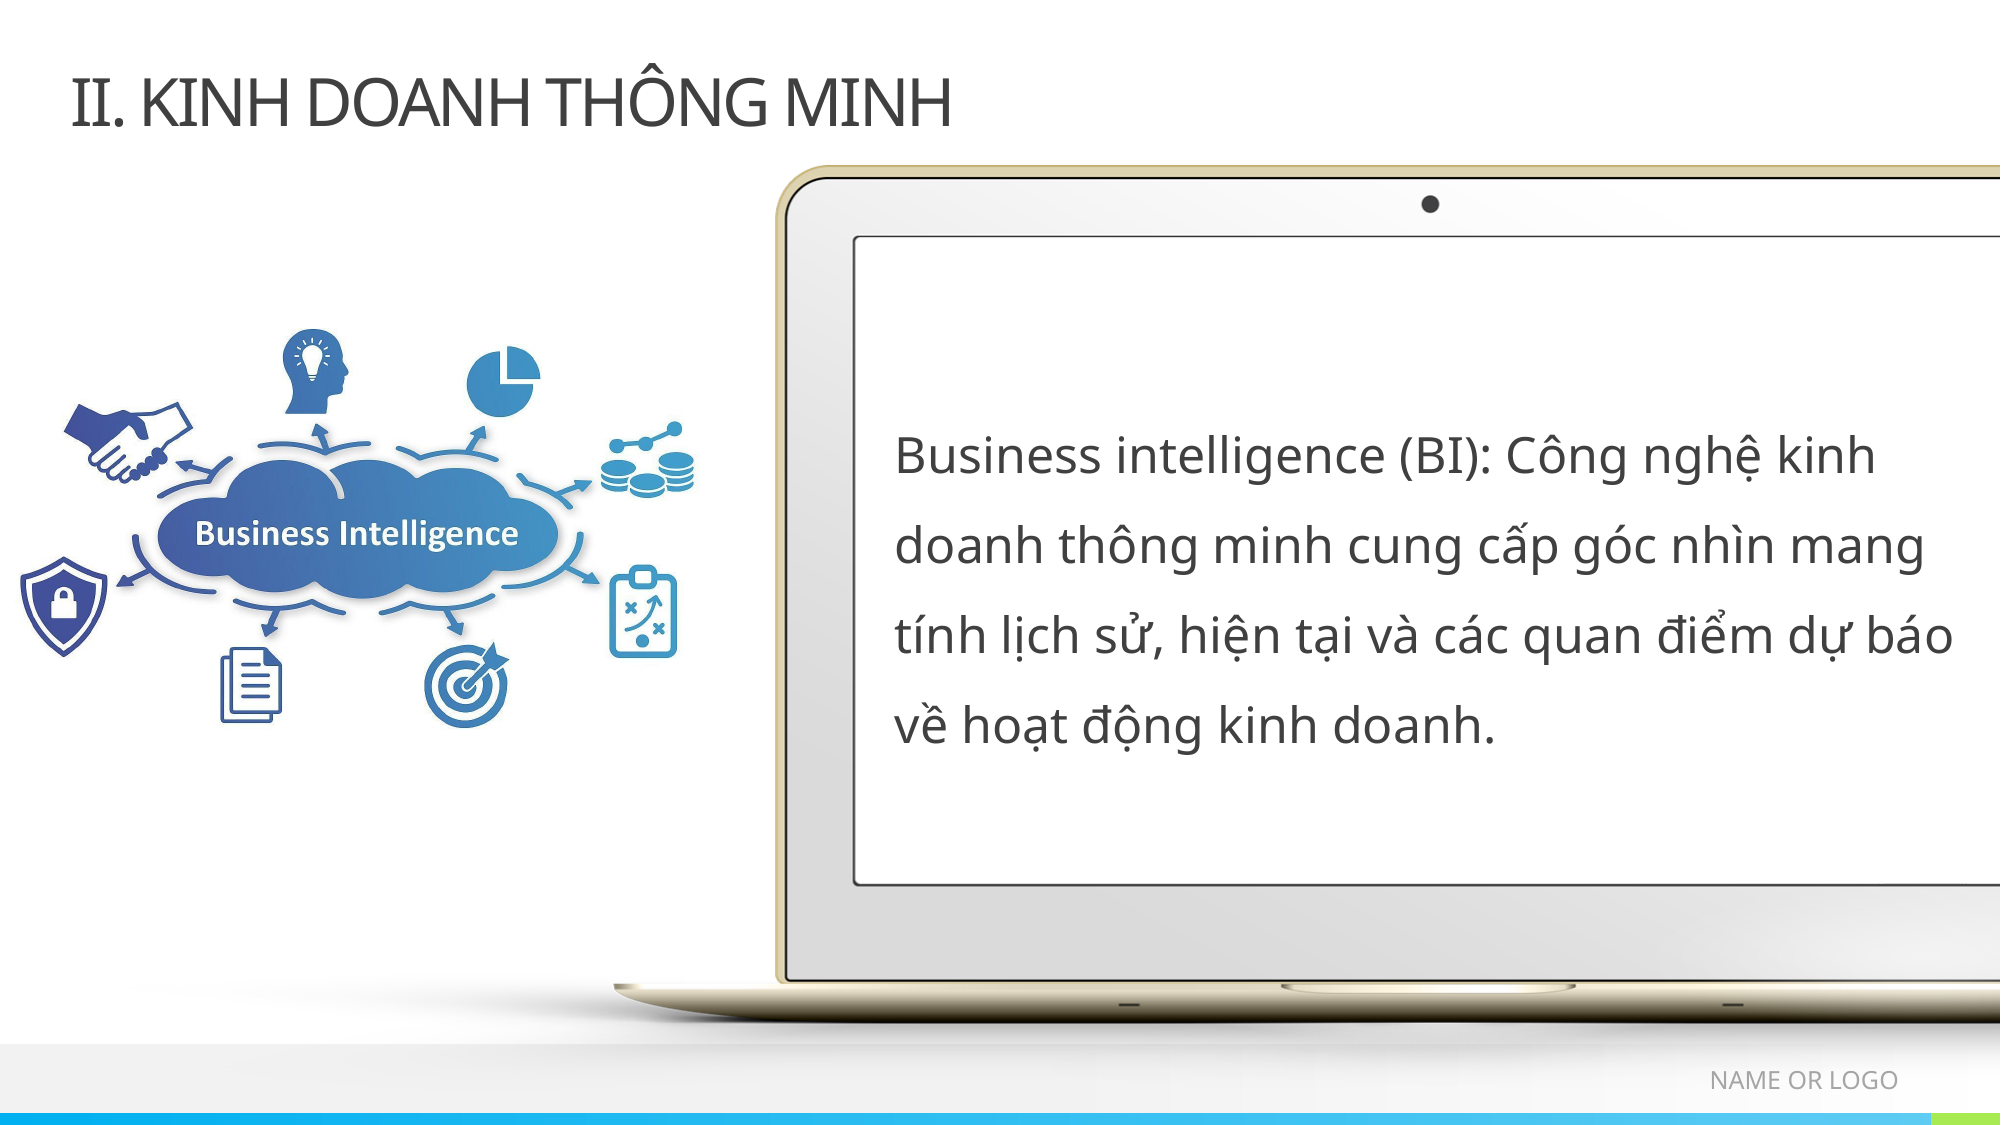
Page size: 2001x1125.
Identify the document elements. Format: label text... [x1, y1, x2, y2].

list Business intelligence (BI): Công nghệ kinh doanh thông minh cung cấp góc nhìn mang tính lịch sử, hiện tại và các quan điểm dự báo về hoạt động kinh doanh. [894, 362, 1977, 754]
picture [0, 165, 2000, 1092]
title II. KINH DOANH THÔNG MINH [70, 69, 1932, 140]
